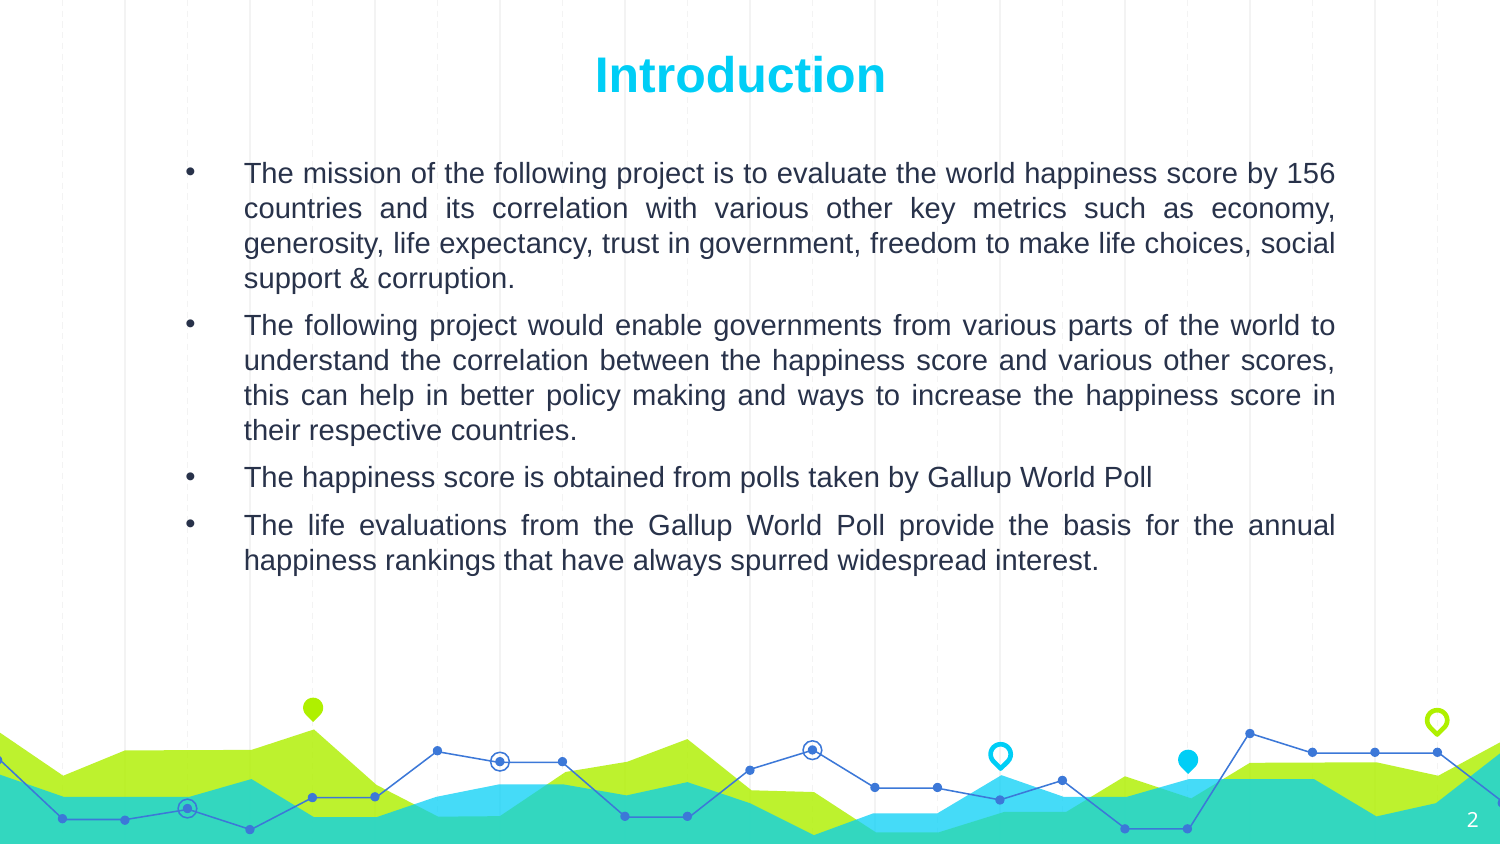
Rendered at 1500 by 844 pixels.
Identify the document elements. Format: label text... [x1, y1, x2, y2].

list The mission of the following project is to evaluate the world happiness score by 156 countries and its correlation with various other key metrics such as economy, generosity, life expectancy, trust in government, freedom to make life choices, social support & corruption. The following project would enable governments from various parts of the world to understand the correlation between the happiness score and various other scores, this can help in better policy making and ways to increase the happiness score in their respective countries. The happiness score is obtained from polls taken by Gallup World Poll The life evaluations from the Gallup World Poll provide the basis for the annual happiness rankings that have always spurred widespread interest. [153, 139, 1353, 692]
title Introduction [166, 0, 1315, 118]
slide_number 2 [1403, 791, 1494, 844]
